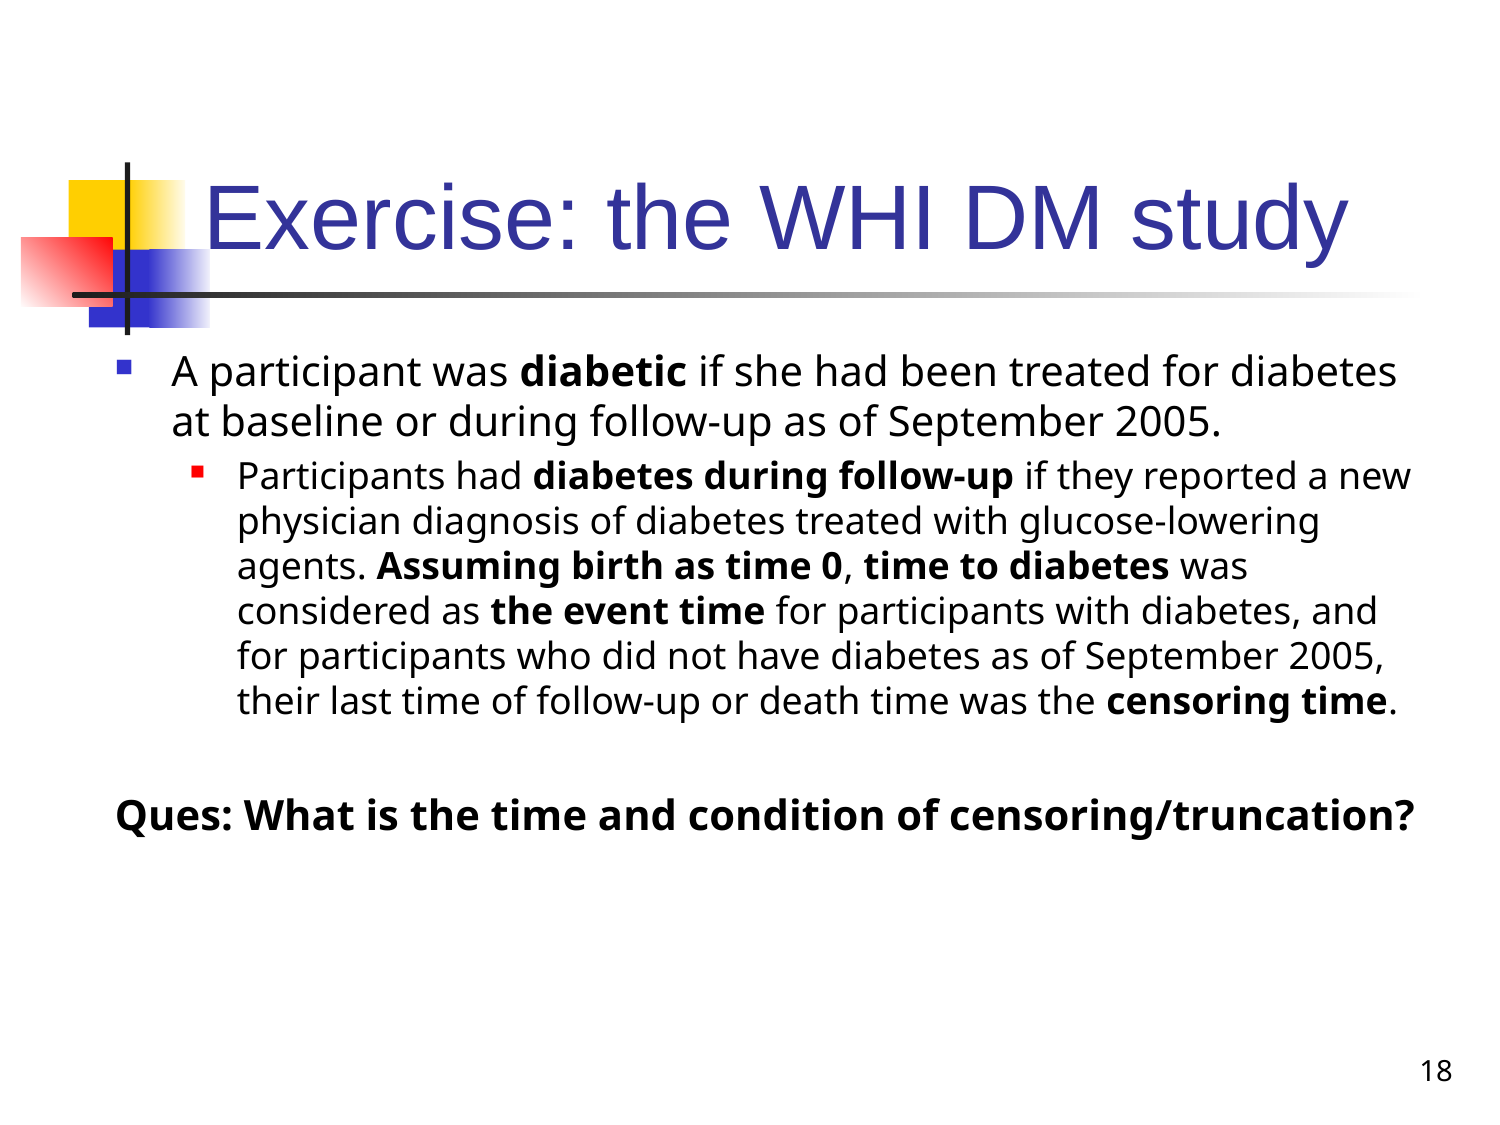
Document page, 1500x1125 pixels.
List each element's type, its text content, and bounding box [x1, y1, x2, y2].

title Exercise: the WHI DM study [188, 34, 1468, 276]
list A participant was diabetic if she had been treated for diabetes at baseline or during follow-up as of September 2005. Participants had diabetes during follow-up if they reported a new physician diagnosis of diabetes treated with glucose-lowering agents. Assuming birth as time 0, time to diabetes was considered as the event time for participants with diabetes, and for participants who did not have diabetes as of September 2005, their last time of follow-up or death time was the censoring time. Ques: What is the time and condition of censoring/truncation? [99, 337, 1445, 1013]
slide_number 18 [1154, 1023, 1468, 1100]
